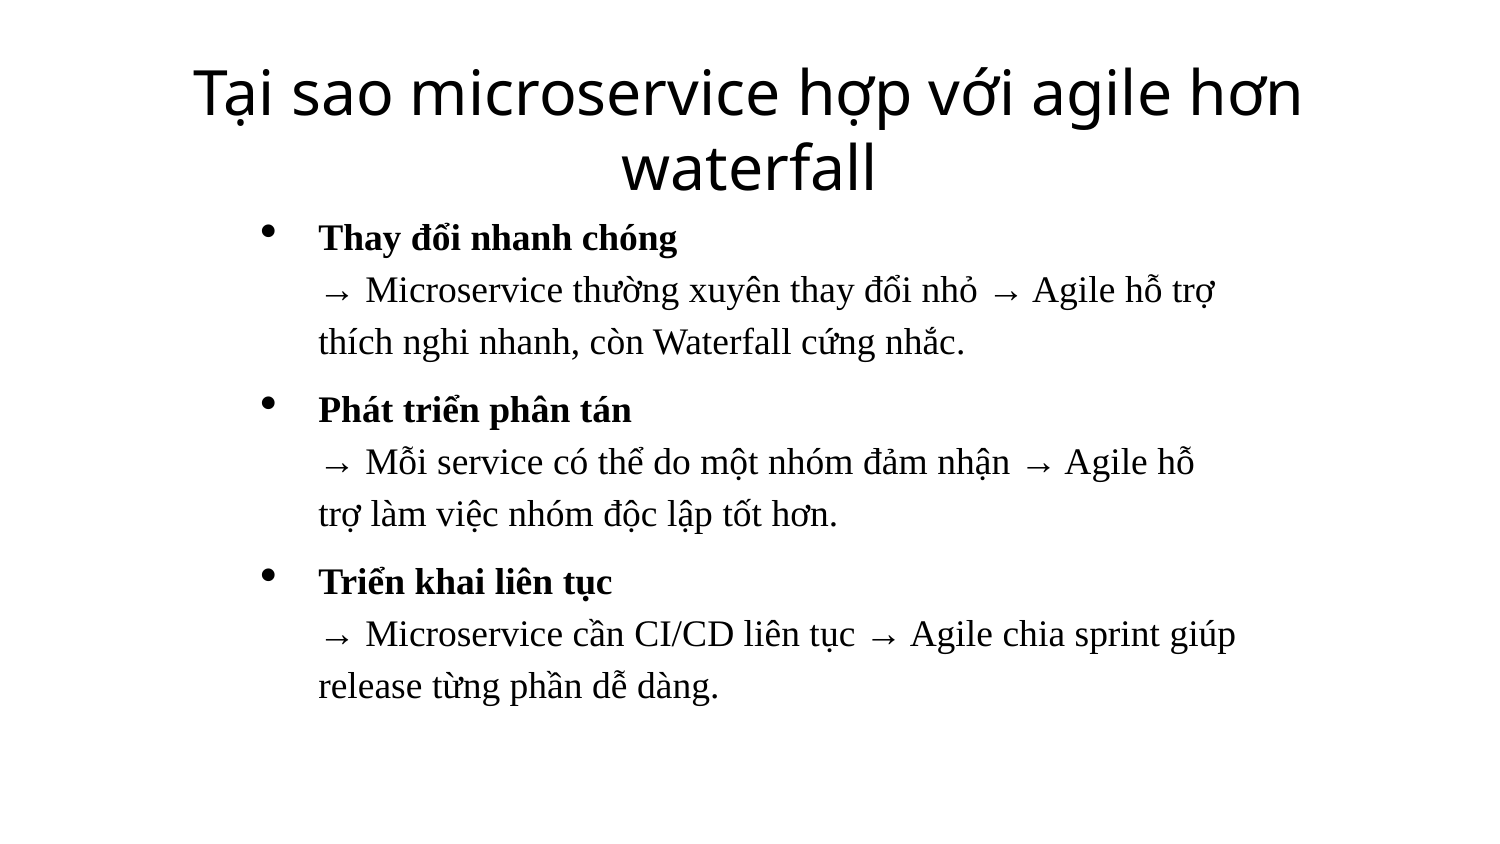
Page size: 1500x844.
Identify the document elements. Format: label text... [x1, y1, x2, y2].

title Tại sao microservice hợp với agile hơn waterfall [75, 37, 1425, 132]
text_box Thay đổi nhanh chóng → Microservice thường xuyên thay đổi nhỏ → Agile hỗ trợ thích nghi nhanh, còn Waterfall cứng nhắc. Phát triển phân tán → Mỗi service có thể do một nhóm đảm nhận → Agile hỗ trợ làm việc nhóm độc lập tốt hơn. Triển khai liên tục → Microservice cần CI/CD liên tục → Agile chia sprint giúp release từng phần dễ dàng. [239, 173, 1261, 739]
